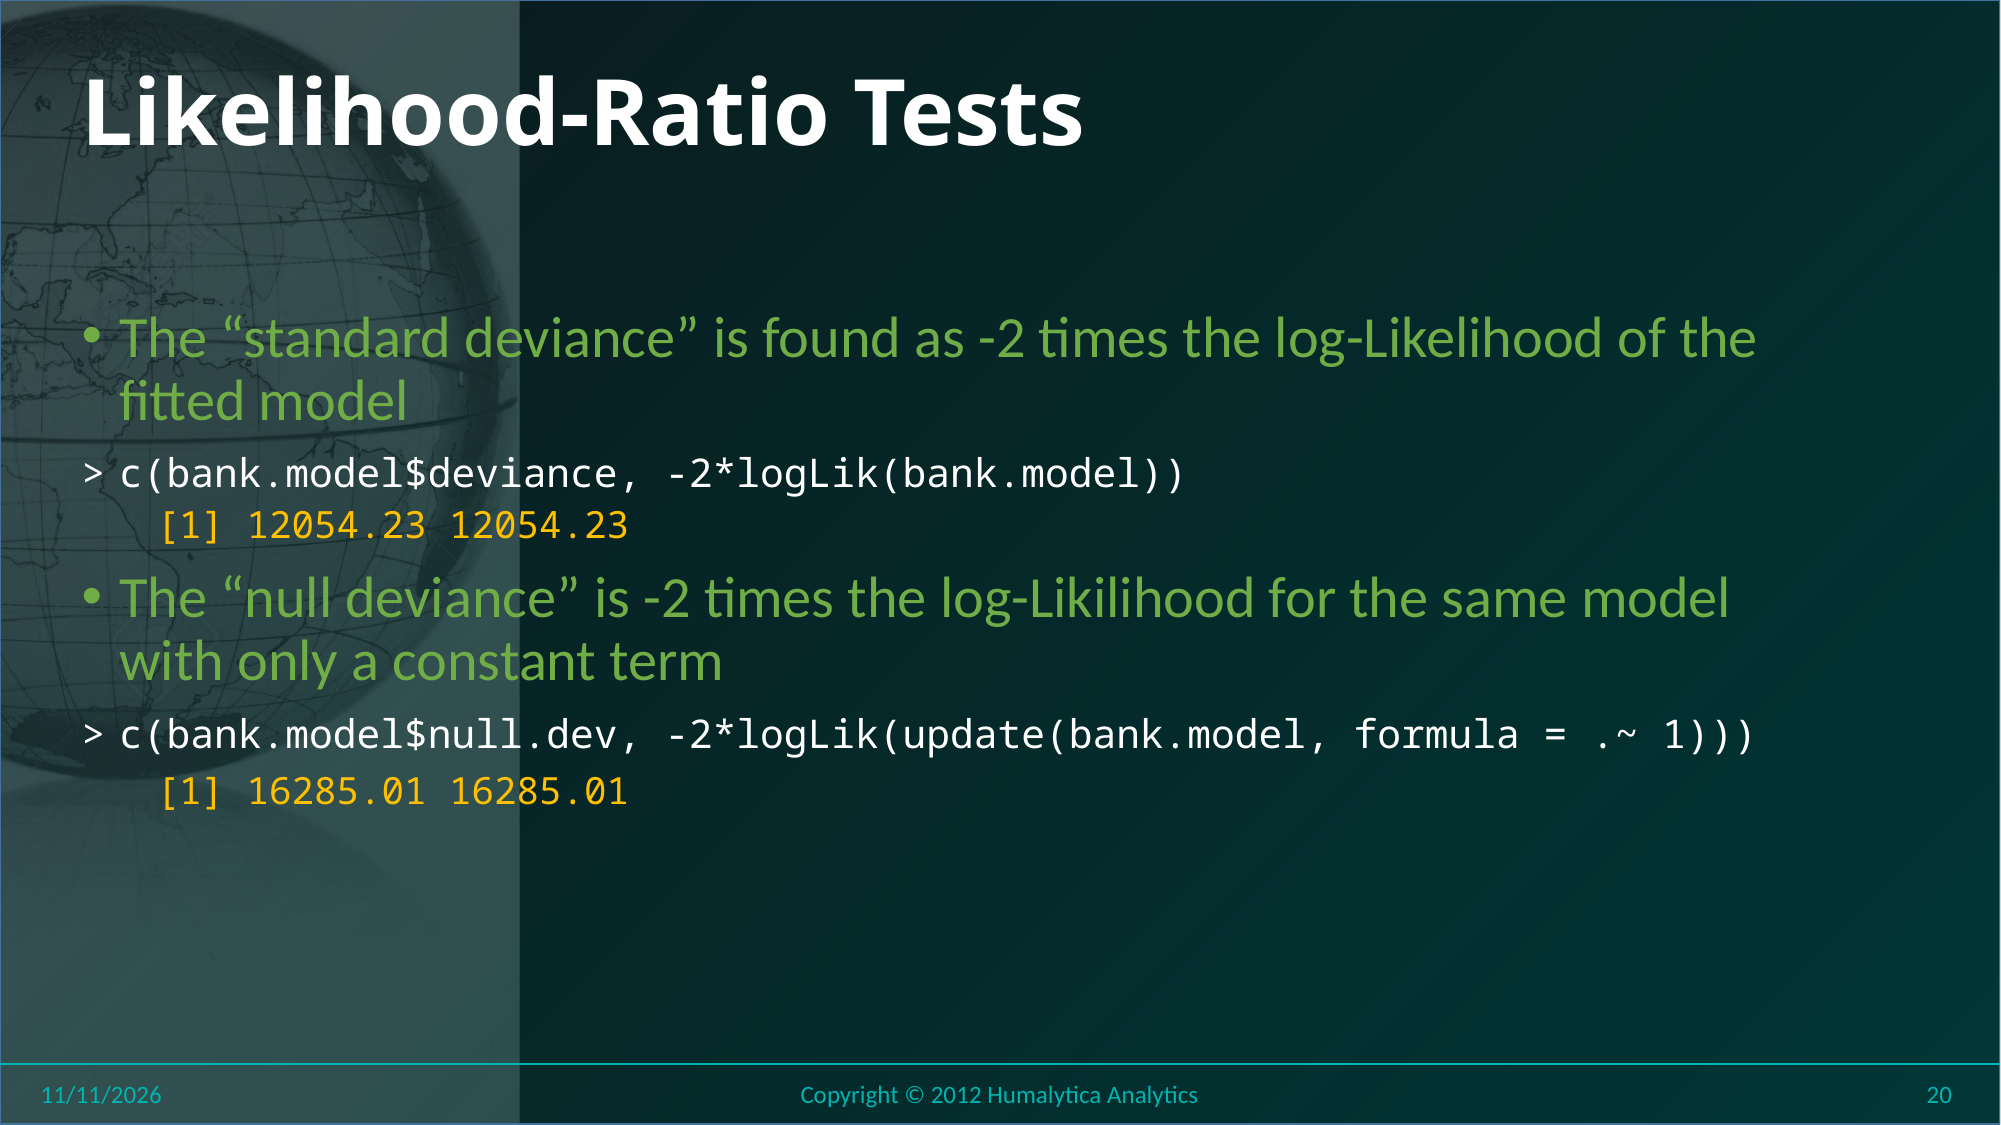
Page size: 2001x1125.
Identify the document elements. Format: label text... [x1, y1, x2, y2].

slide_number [25, 1064, 476, 1124]
slide_number 20 [1517, 1064, 1968, 1124]
title Likelihood-Ratio Tests [66, 15, 1936, 218]
list The “standard deviance” is found as -2 times the log-Likelihood of the fitted model c(bank.model$deviance, -2*logLik(bank.model)) [1] 12054.23 12054.23 The “null deviance” is -2 times the log-Likilihood for the same model with only a constant term c(bank.model$null.dev, -2*logLik(update(bank.model, formula = .~ 1))) [1] 16285.01 16285.01 [66, 299, 1851, 1014]
footer Copyright © 2012 Humalytica Analytics [662, 1064, 1338, 1124]
